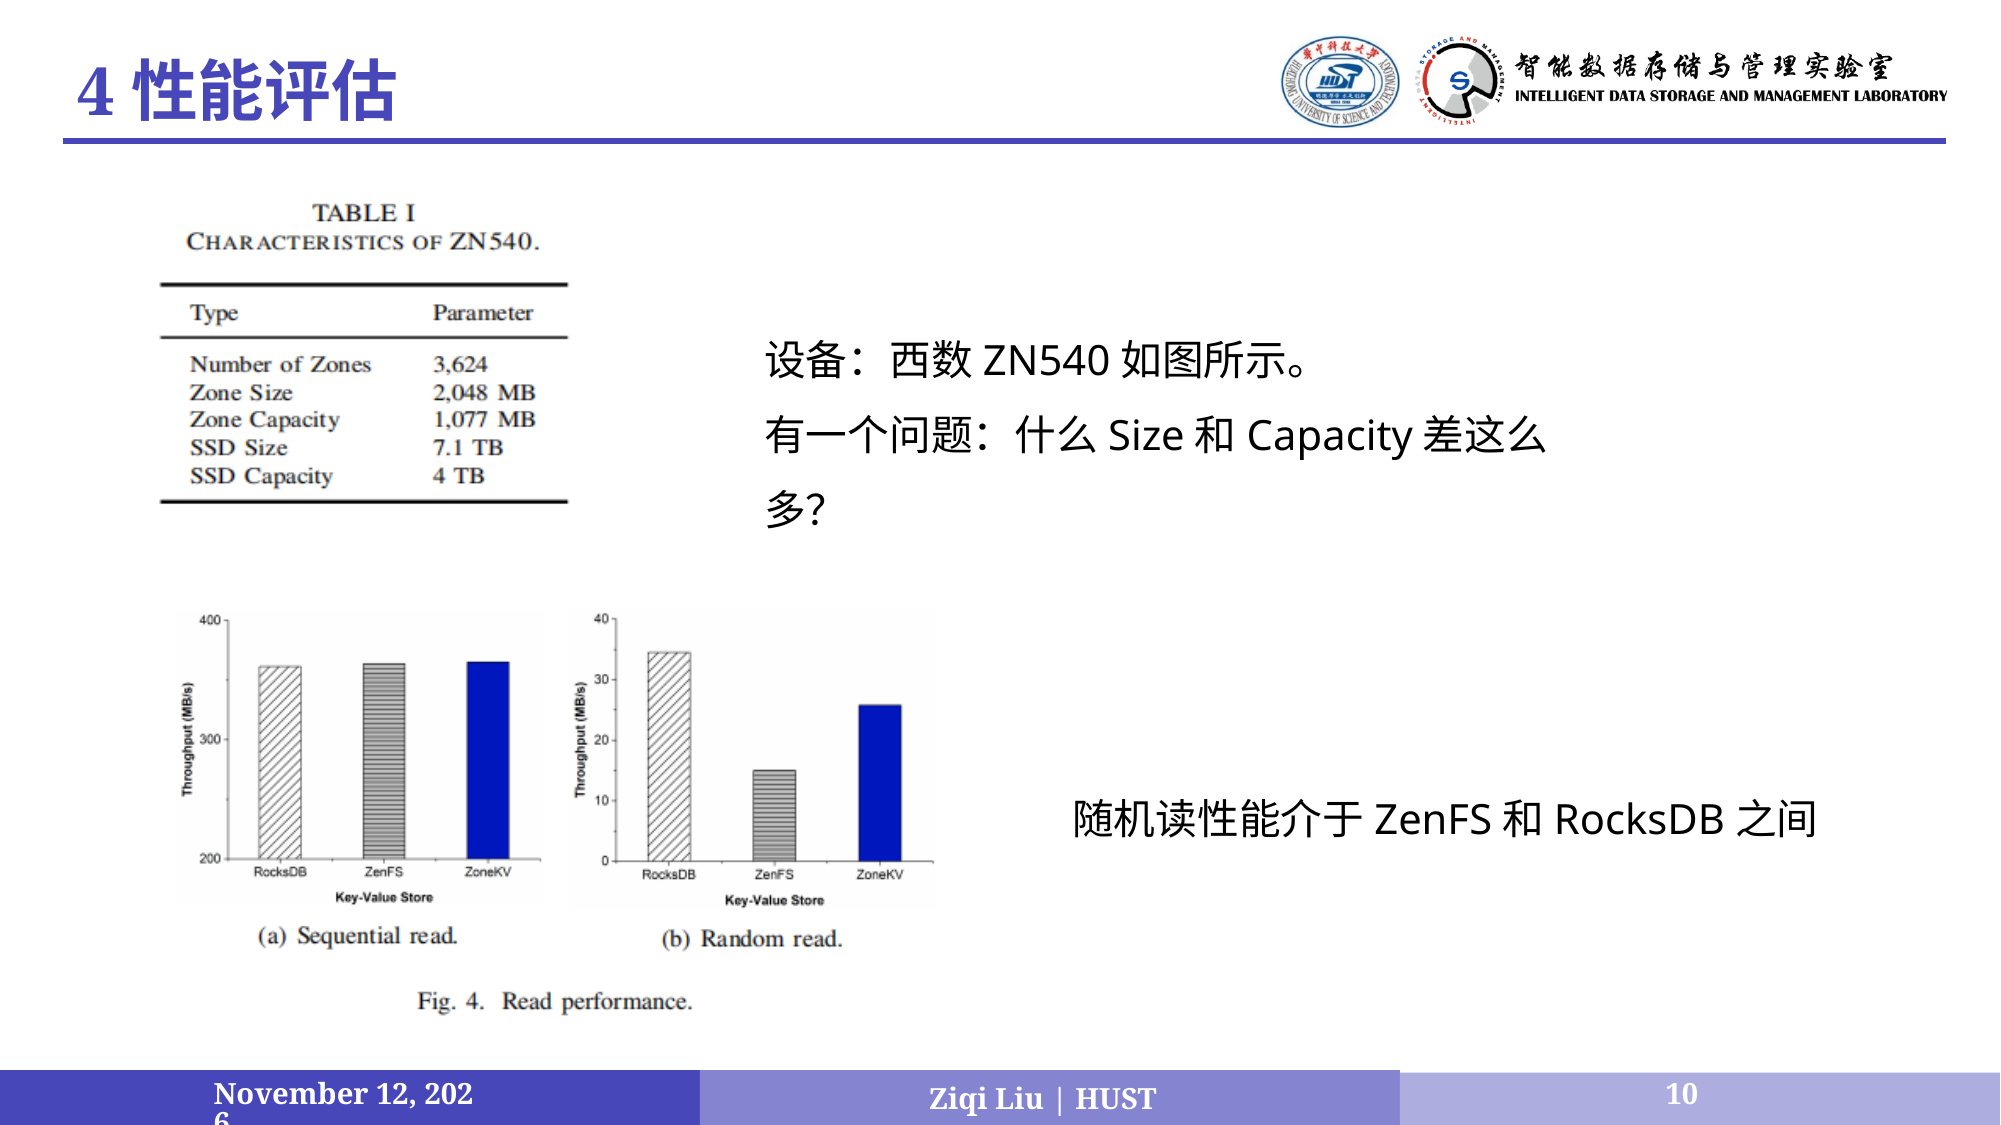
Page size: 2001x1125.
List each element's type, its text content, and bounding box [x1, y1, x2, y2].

picture [1409, 33, 1955, 128]
text_box [1749, 1072, 2000, 1125]
text_box 随机读性能介于ZenFS和RocksDB之间 [1057, 760, 1901, 888]
text_box [502, 1069, 699, 1125]
picture [0, 154, 719, 537]
text_box 设备：西数ZN540如图所示。 有一个问题：什么Size和Capacity差这么多？ [749, 301, 1570, 429]
text_box 4性能评估 [63, 50, 1179, 138]
text_box [1399, 1072, 1615, 1125]
slide_number 10 [1615, 1050, 1749, 1125]
picture [1280, 35, 1400, 128]
picture [119, 576, 964, 1025]
text_box [699, 1069, 1401, 1075]
text_box [0, 1069, 198, 1125]
text_box [699, 1120, 1399, 1125]
footer Ziqi Liu | HUST [671, 1075, 1414, 1120]
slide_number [198, 1065, 502, 1125]
